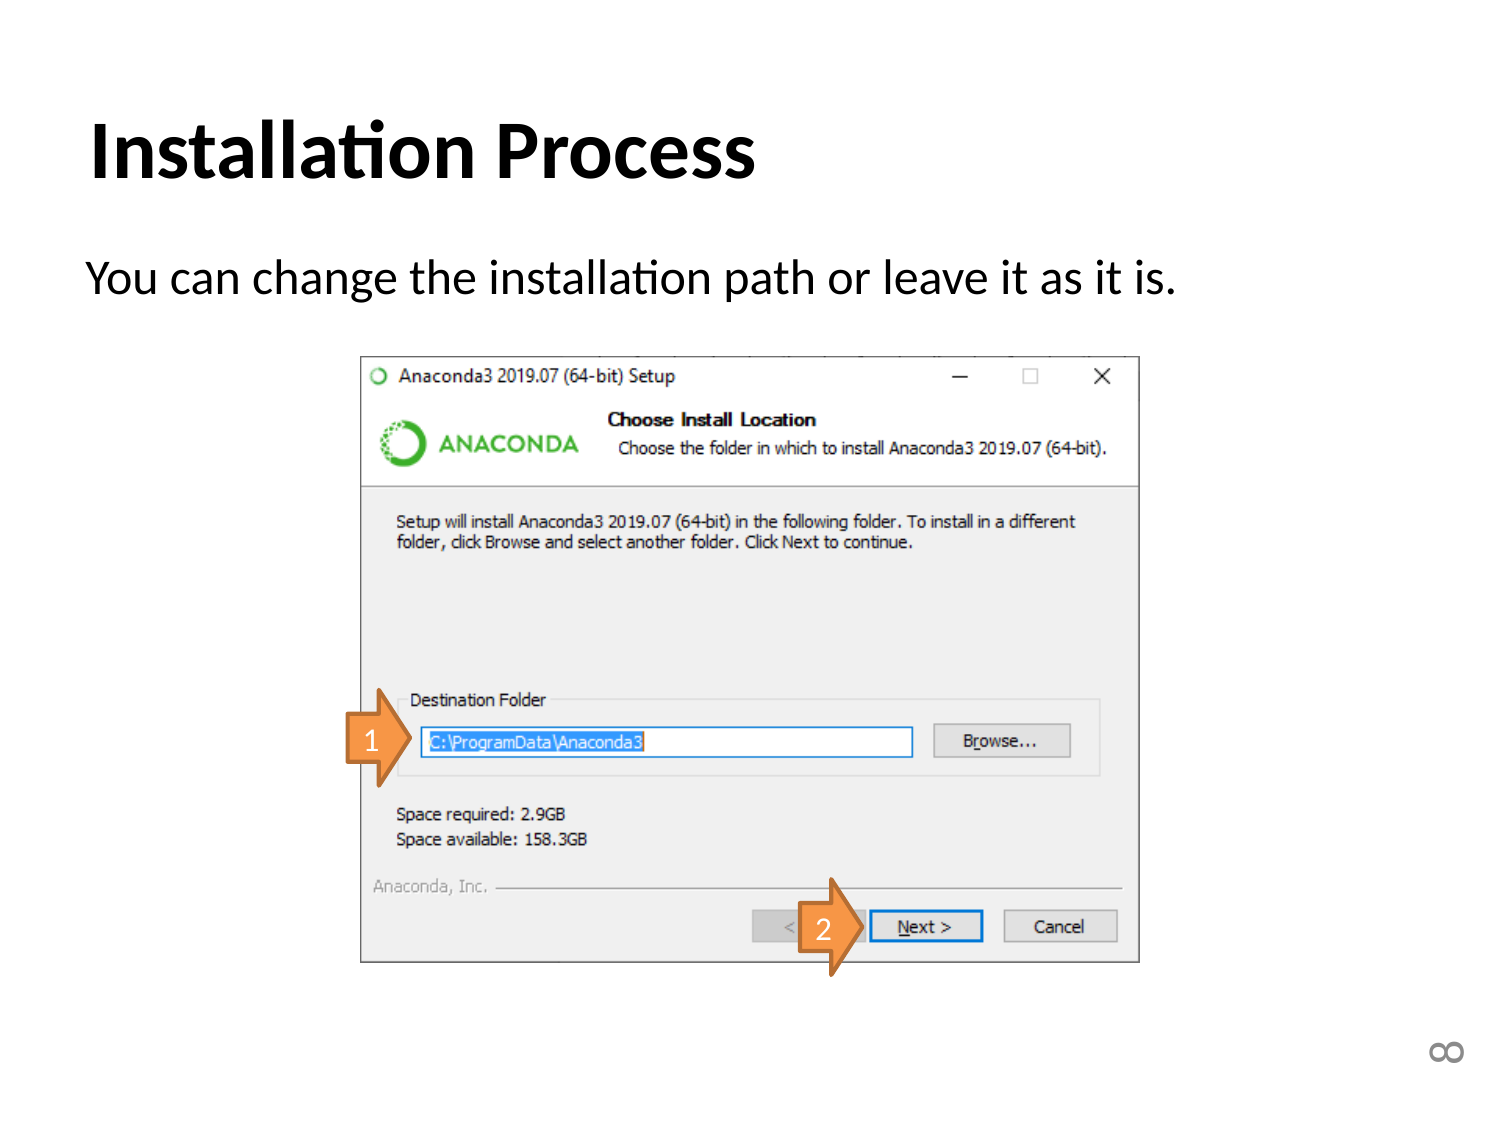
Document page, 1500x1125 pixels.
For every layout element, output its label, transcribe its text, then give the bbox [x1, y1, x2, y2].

slide_number 8 [1412, 1025, 1475, 1125]
text_box Installation Process [74, 87, 1438, 203]
picture [359, 355, 1141, 963]
text_box 1 [345, 711, 354, 764]
text_box 2 [829, 972, 836, 978]
text_box You can change the installation path or leave it as it is. [70, 237, 1434, 373]
